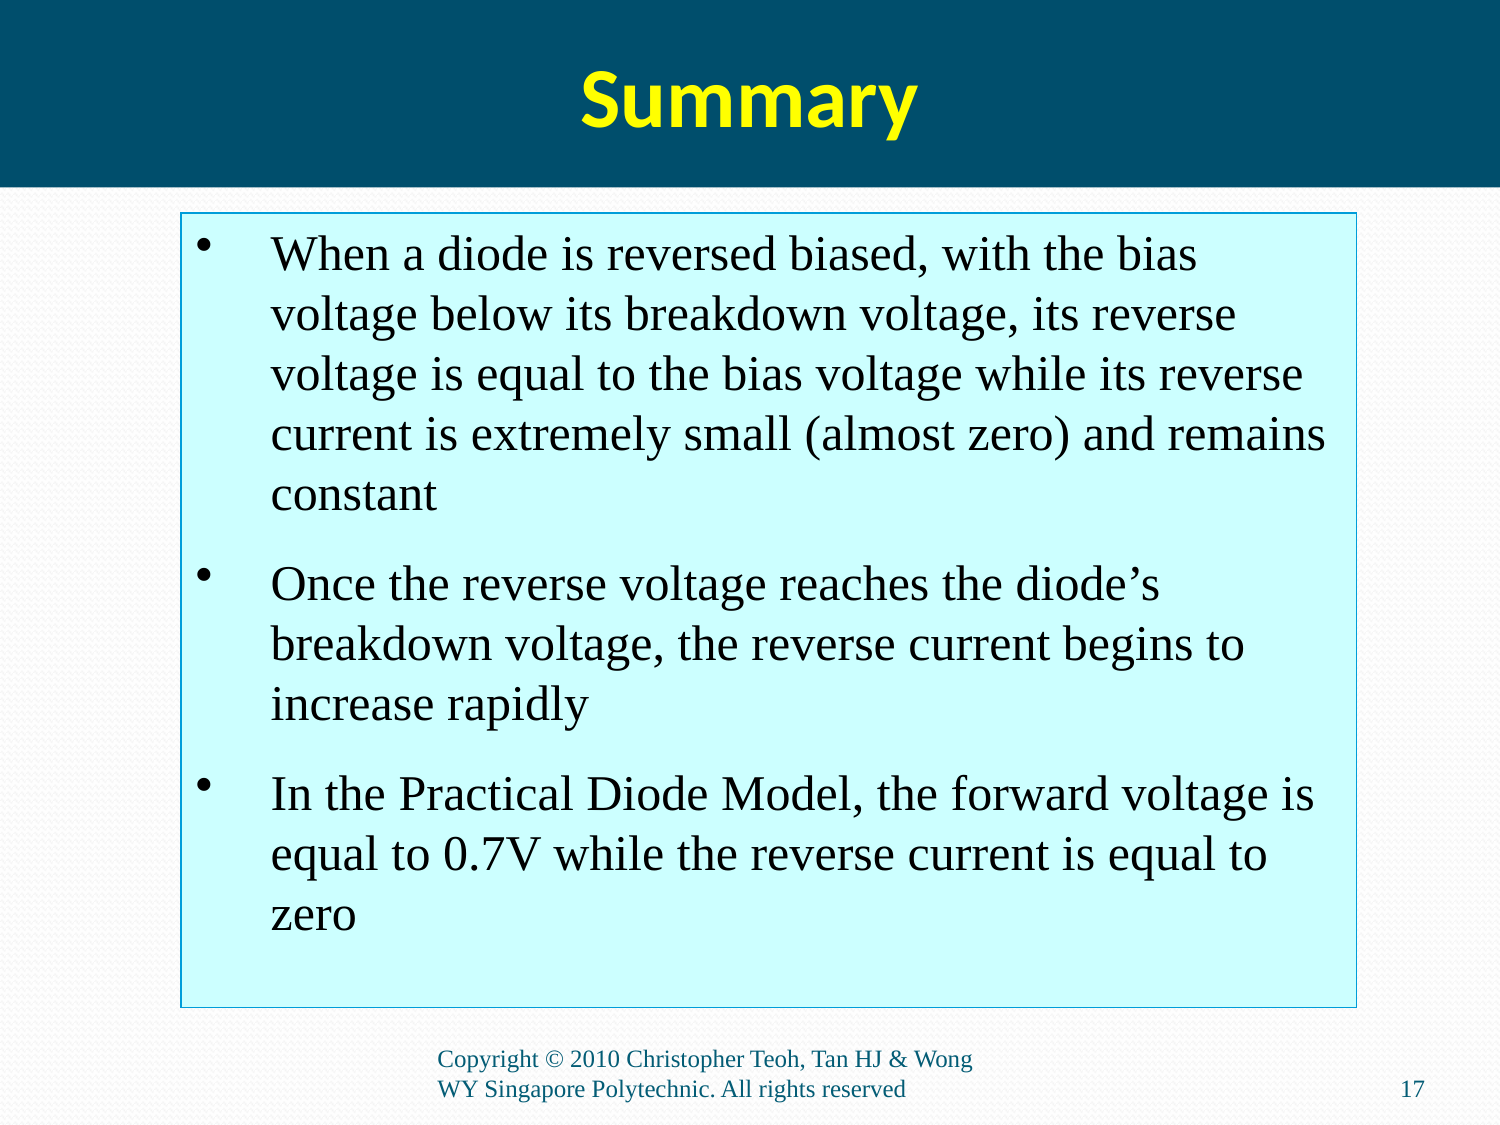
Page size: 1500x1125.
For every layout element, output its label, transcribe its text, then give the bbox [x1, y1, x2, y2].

slide_number 17 [1299, 1042, 1425, 1103]
text_box When a diode is reversed biased, with the bias voltage below its breakdown voltage, its reverse voltage is equal to the bias voltage while its reverse current is extremely small (almost zero) and remains constant Once the reverse voltage reaches the diode’s breakdown voltage, the reverse current begins to increase rapidly In the Practical Diode Model, the forward voltage is equal to 0.7V while the reverse current is equal to zero [180, 213, 1357, 1008]
footer Copyright © 2010 Christopher Teoh, Tan HJ & Wong WY Singapore Polytechnic. All rights reserved [437, 1042, 988, 1103]
text_box Summary [0, 0, 1500, 188]
